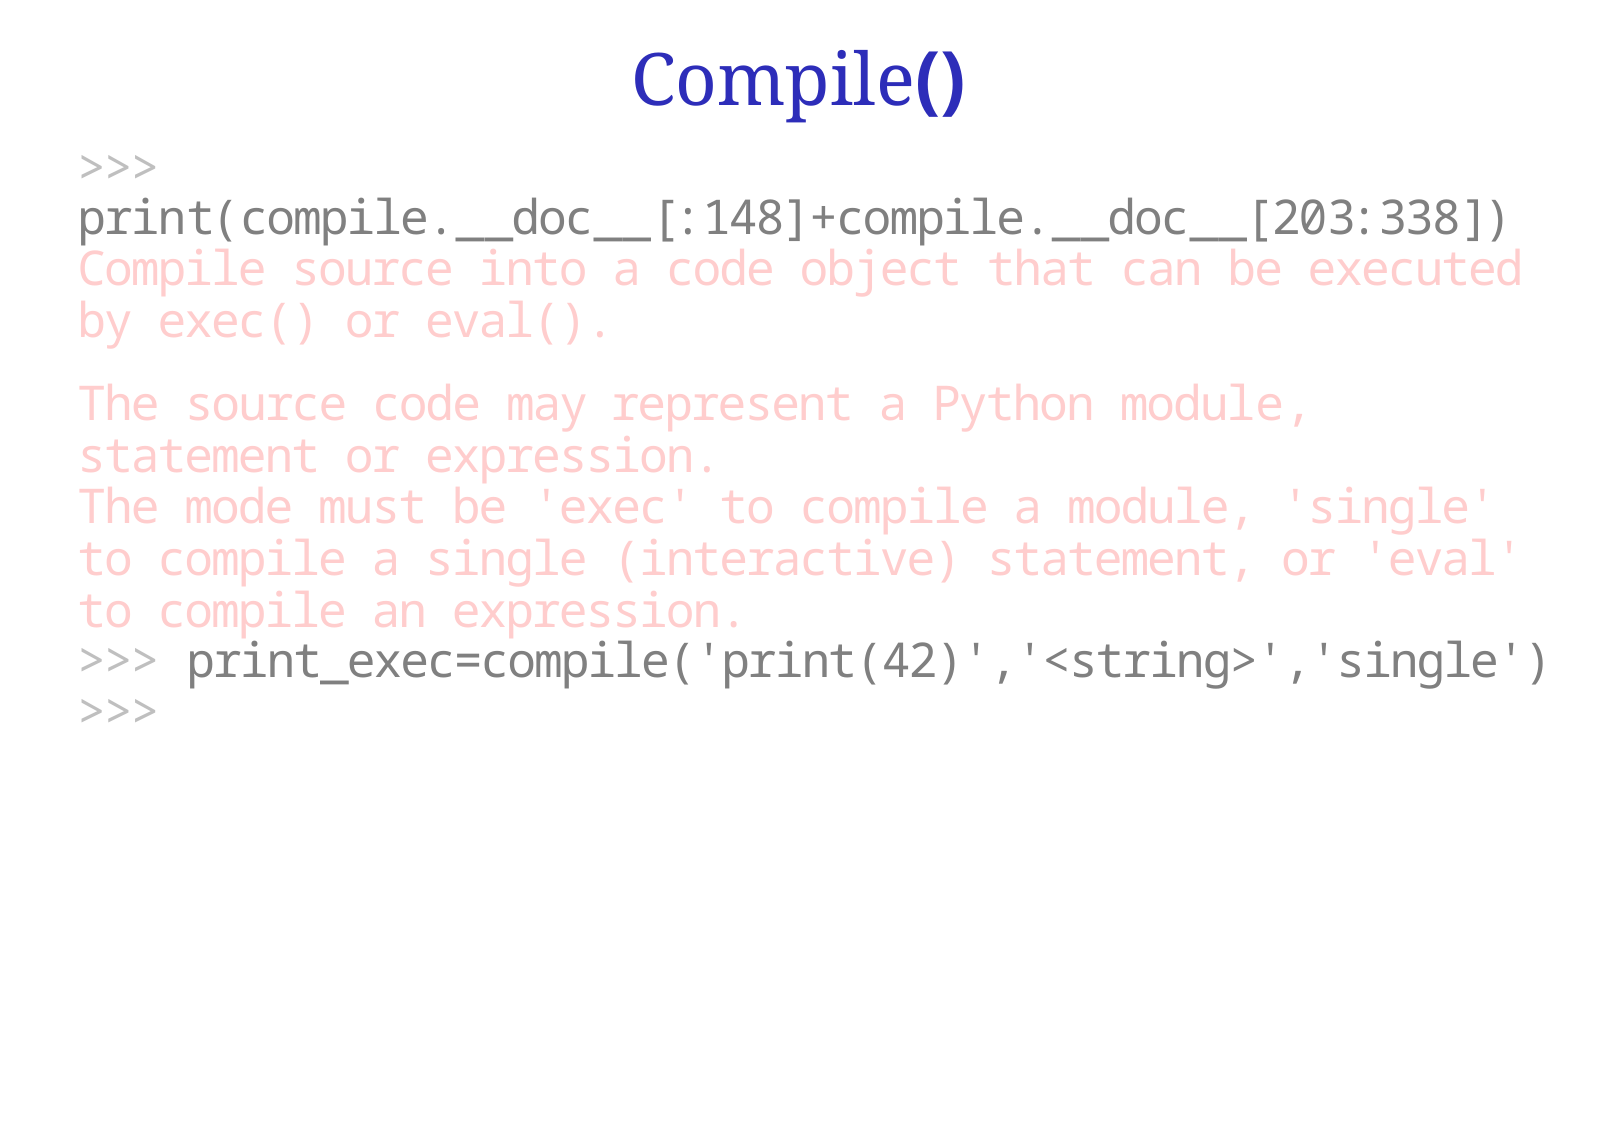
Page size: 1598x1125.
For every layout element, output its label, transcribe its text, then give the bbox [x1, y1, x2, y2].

text_box Compile() [48, 34, 1549, 151]
list >>> print(compile.__doc__[:148]+compile.__doc__[203:338]) Compile source into a code object that can be executed by exec() or eval(). The source code may represent a Python module, statement or expression. The mode must be 'exec' to compile a module, 'single' to compile a single (interactive) statement, or 'eval' to compile an expression. >>> print_exec=compile('print(42)','<string>','single') >>> [62, 137, 1570, 1125]
